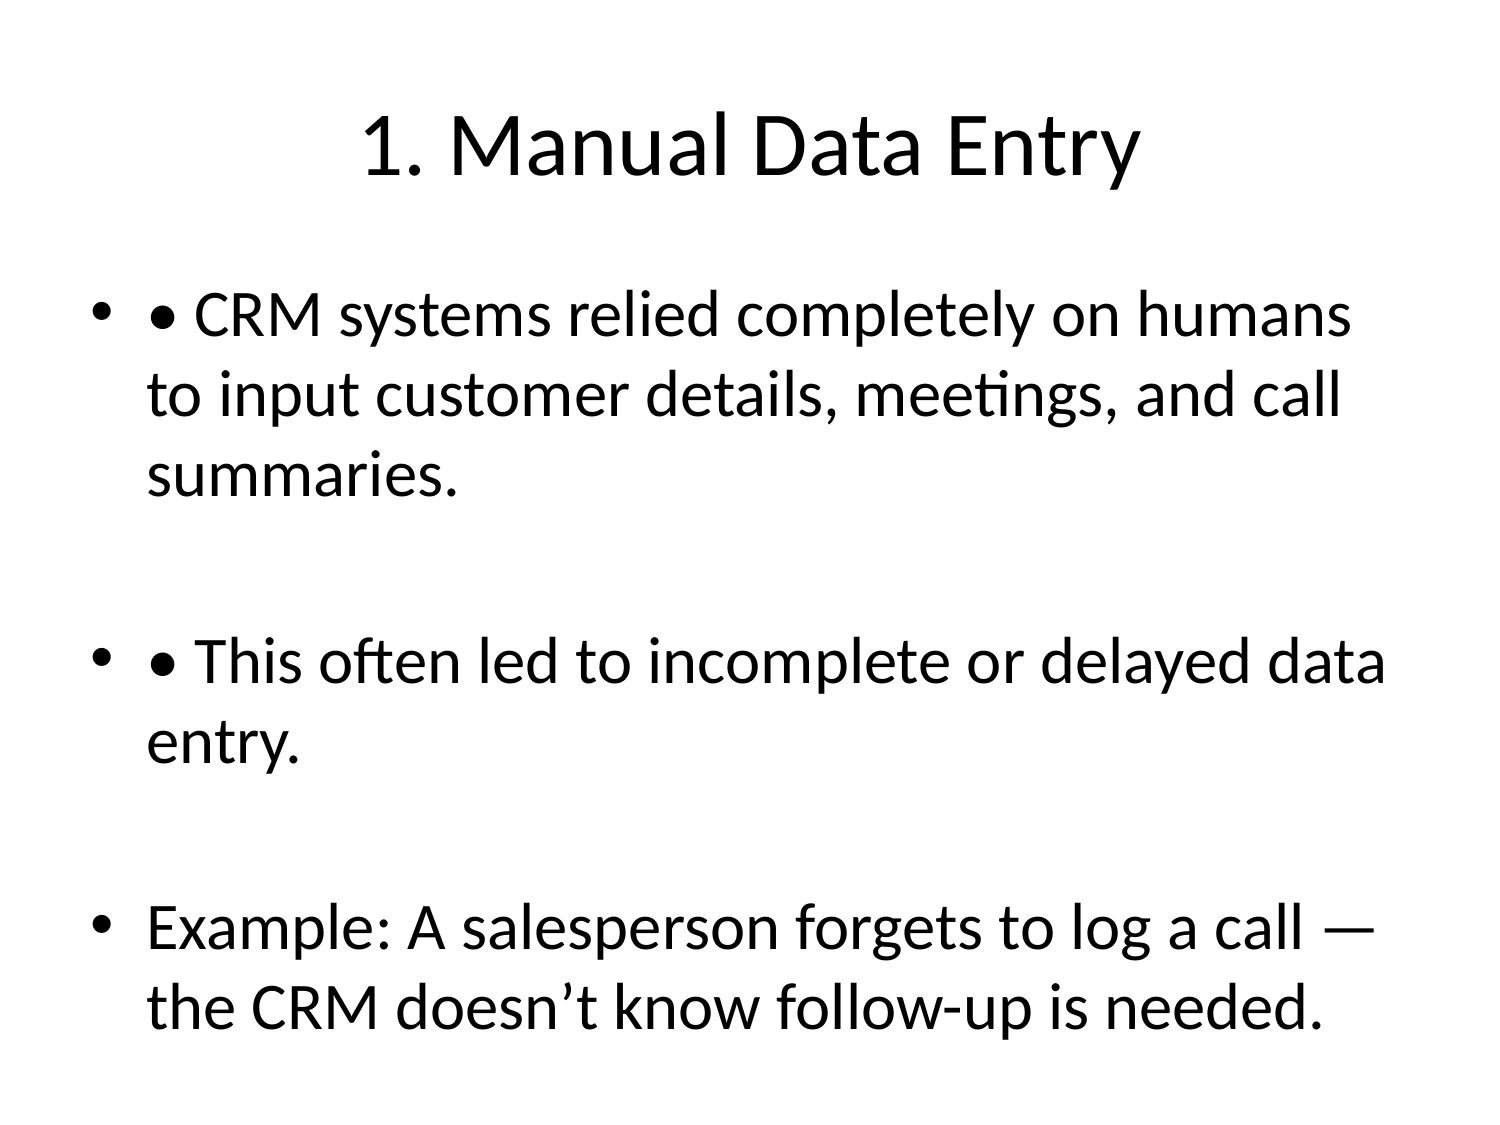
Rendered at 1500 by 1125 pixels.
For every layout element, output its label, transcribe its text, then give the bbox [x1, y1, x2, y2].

list • CRM systems relied completely on humans to input customer details, meetings, and call summaries. • This often led to incomplete or delayed data entry. Example: A salesperson forgets to log a call — the CRM doesn’t know follow-up is needed. [75, 262, 1425, 1005]
title 1. Manual Data Entry [75, 45, 1425, 233]
